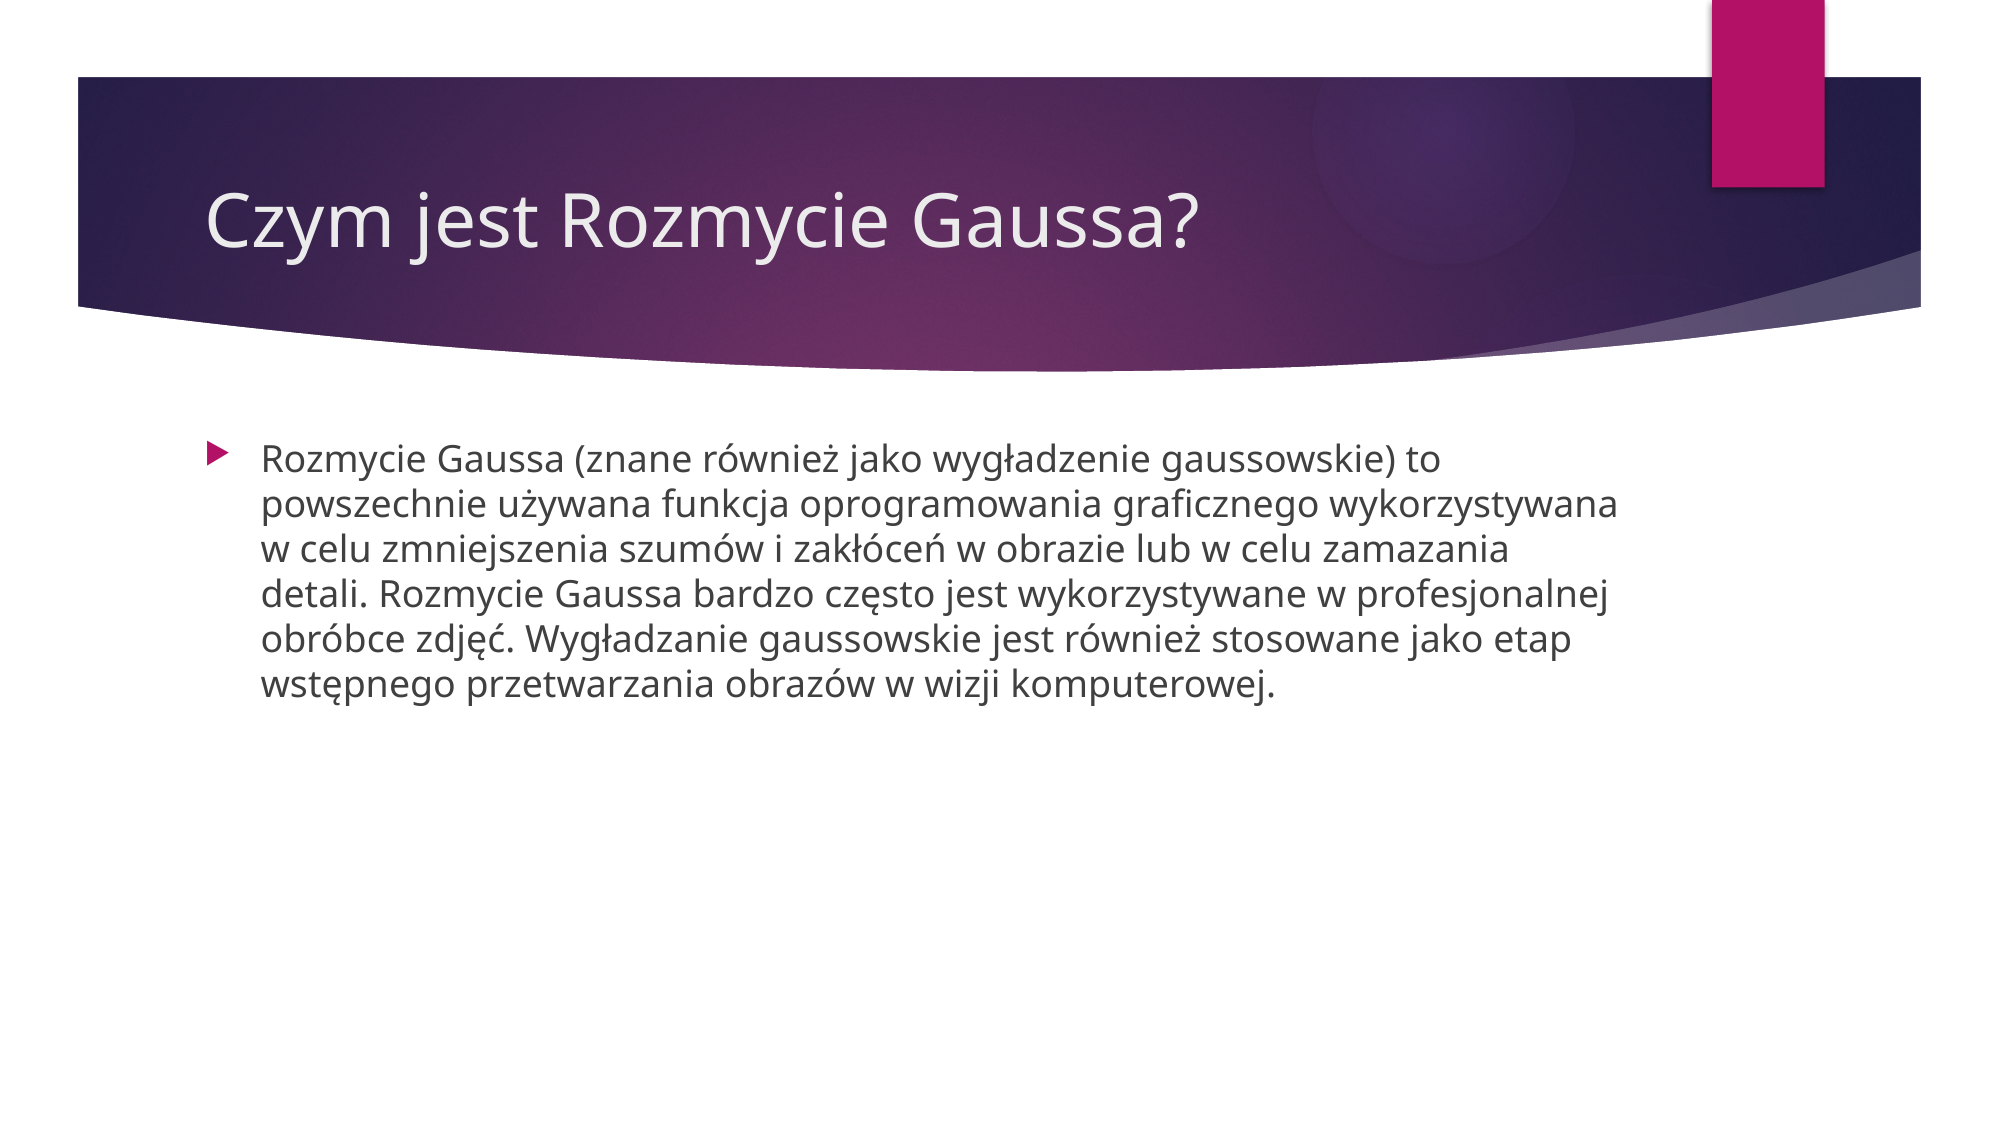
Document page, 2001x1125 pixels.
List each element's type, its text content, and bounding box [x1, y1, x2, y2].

title Czym jest Rozmycie Gaussa? [189, 159, 1627, 276]
list Rozmycie Gaussa (znane również jako wygładzenie gaussowskie) to powszechnie używana funkcja oprogramowania graficznego wykorzystywana w celu zmniejszenia szumów i zakłóceń w obrazie lub w celu zamazania detali. Rozmycie Gaussa bardzo często jest wykorzystywane w profesjonalnej obróbce zdjęć. Wygładzanie gaussowskie jest również stosowane jako etap wstępnego przetwarzania obrazów w wizji komputerowej. [189, 427, 1638, 988]
